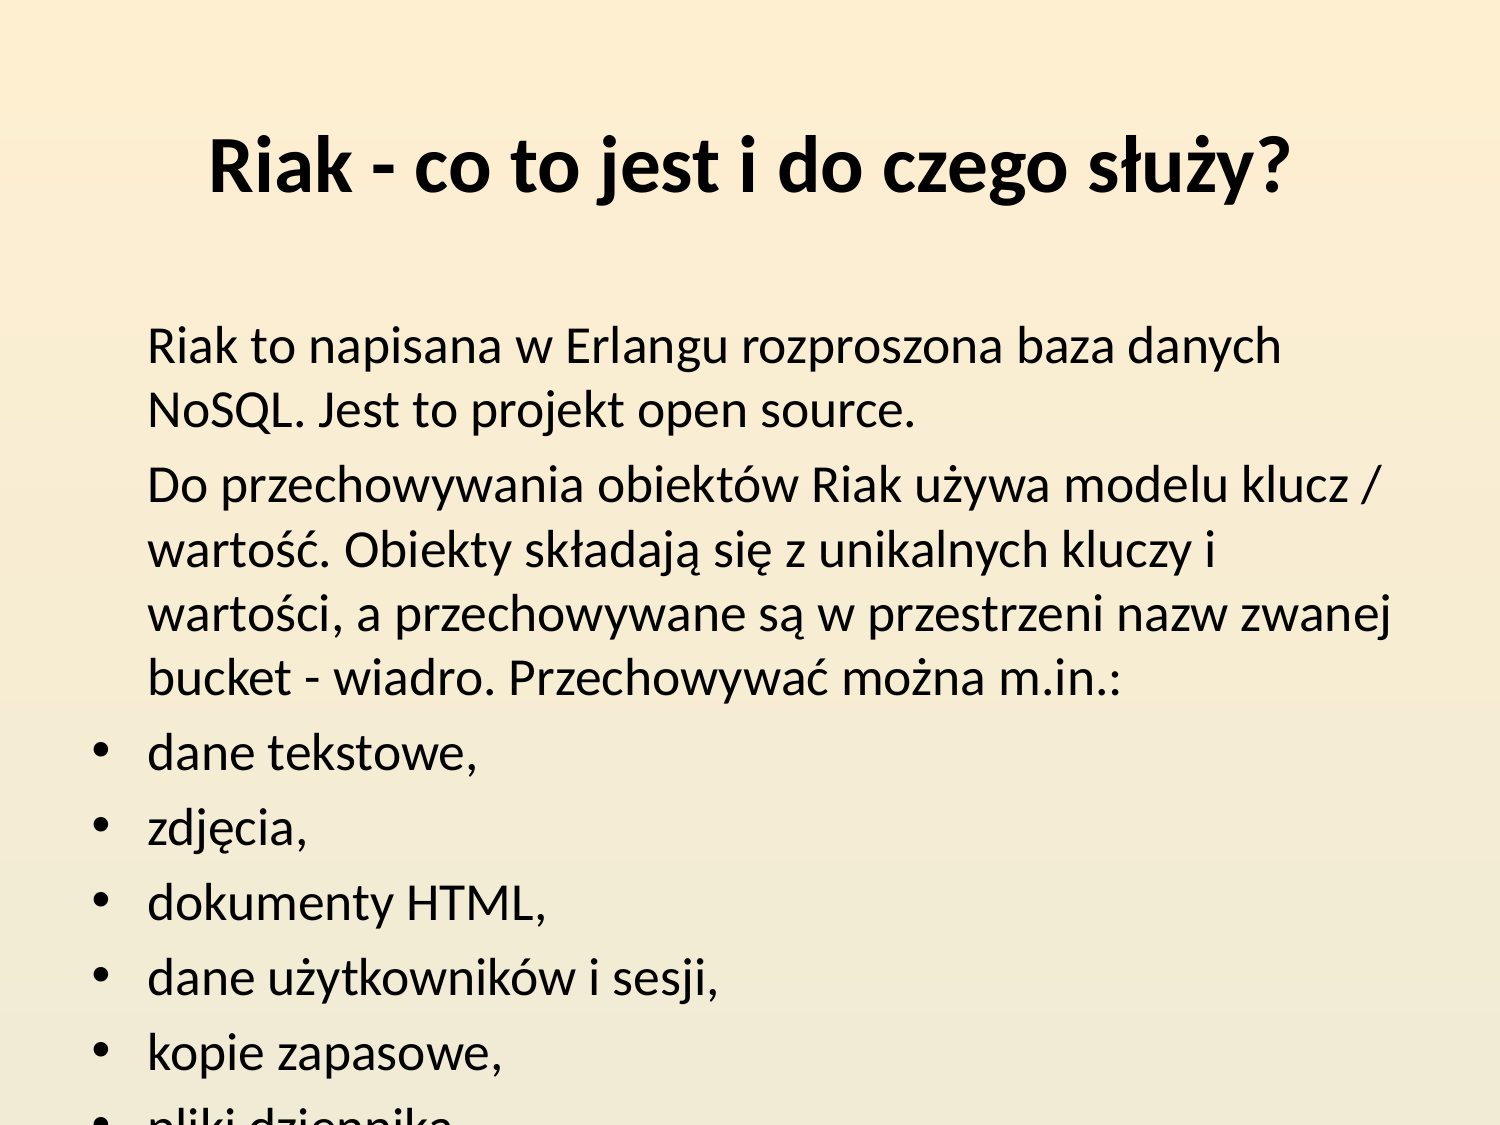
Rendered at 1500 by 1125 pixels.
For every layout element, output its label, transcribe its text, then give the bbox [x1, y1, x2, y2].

title Riak - co to jest i do czego służy? [76, 101, 1427, 290]
list Riak to napisana w Erlangu rozproszona baza danych NoSQL. Jest to projekt open source. Do przechowywania obiektów Riak używa modelu klucz / wartość. Obiekty składają się z unikalnych kluczy i wartości, a przechowywane są w przestrzeni nazw zwanej bucket - wiadro. Przechowywać można m.in.: dane tekstowe, zdjęcia, dokumenty HTML, dane użytkowników i sesji, kopie zapasowe, pliki dziennika. [76, 302, 1427, 1125]
